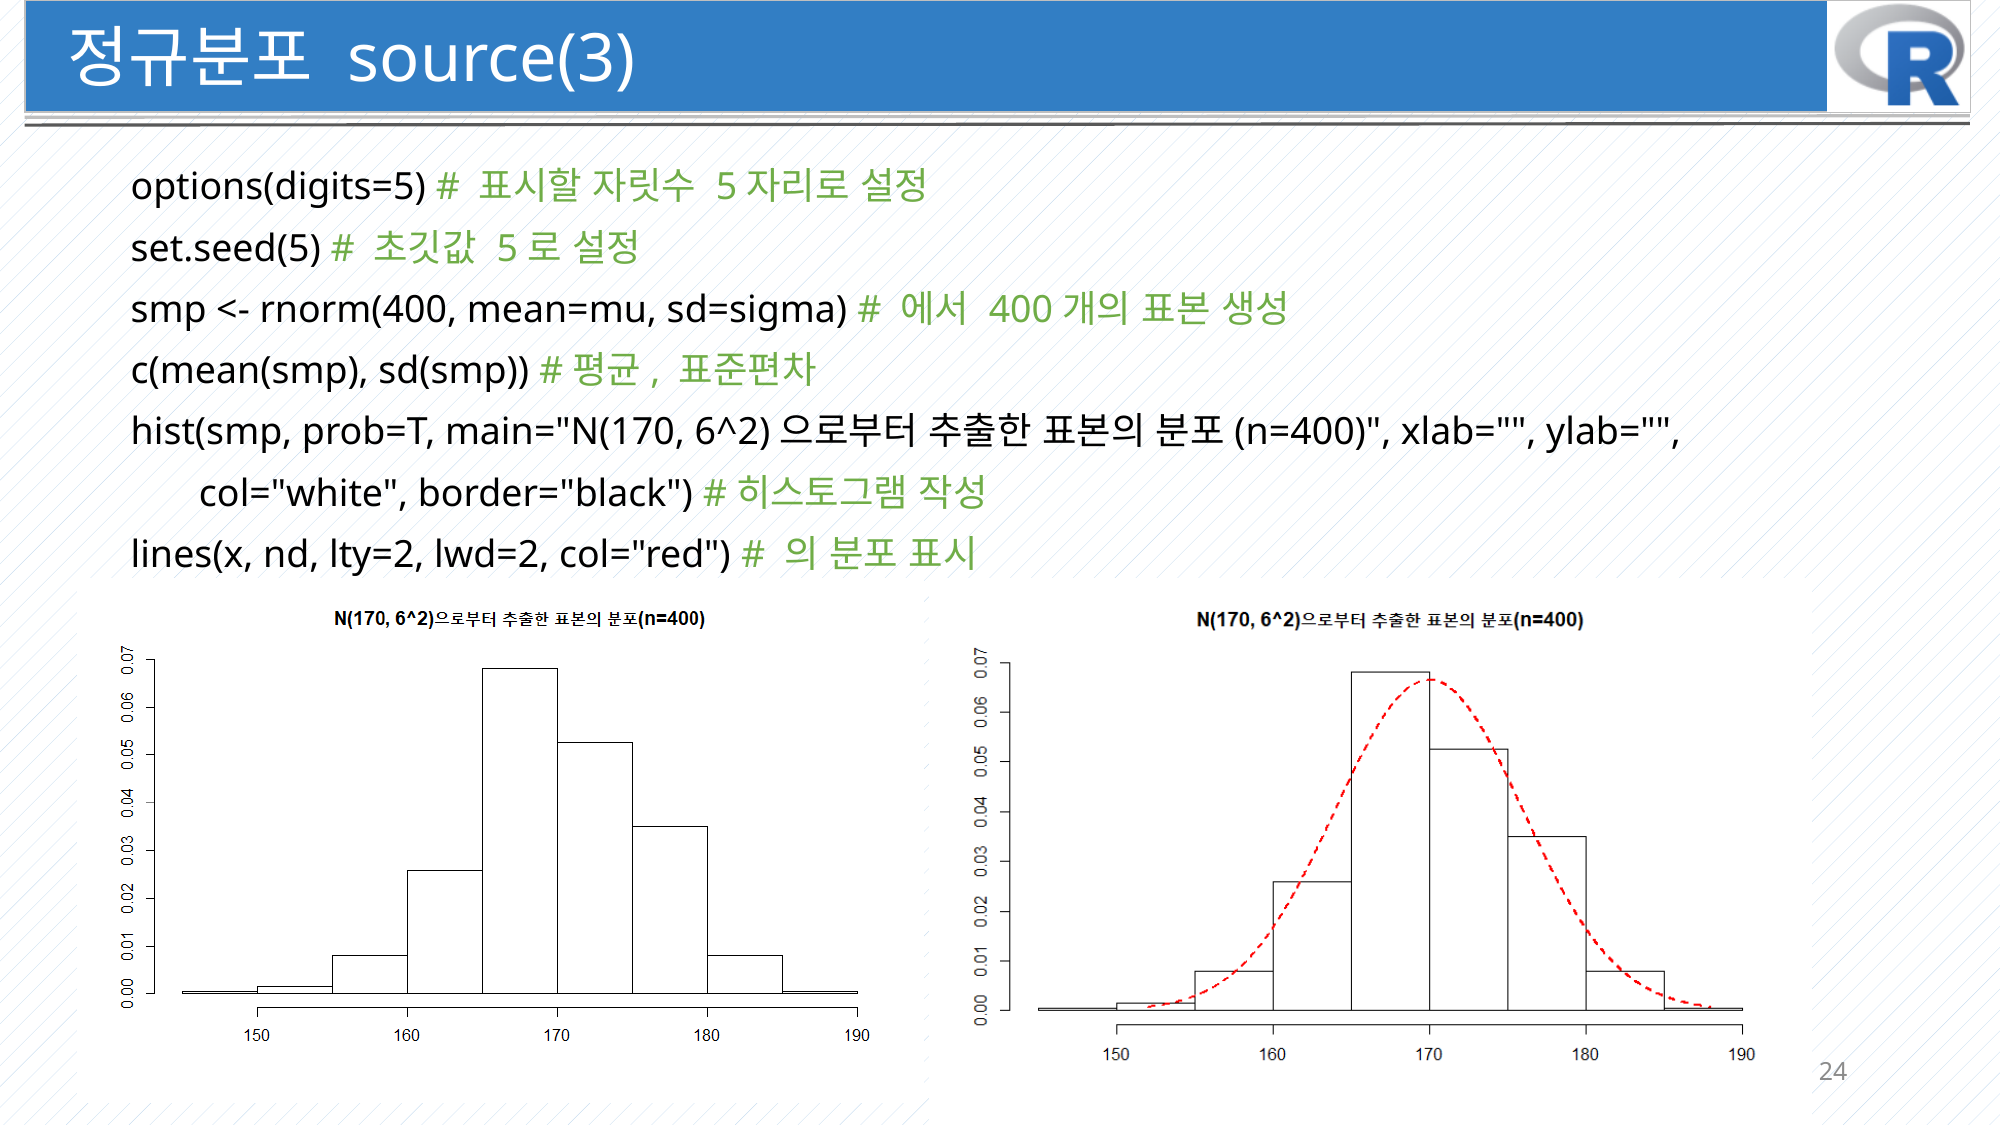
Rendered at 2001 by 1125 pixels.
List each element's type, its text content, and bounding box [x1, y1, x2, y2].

text_box 정규분포 source(3) [52, 7, 651, 103]
text_box [24, 0, 1971, 113]
slide_number 24 [1812, 1042, 1863, 1103]
picture [1827, 1, 1970, 112]
picture [77, 578, 924, 1103]
picture [929, 578, 1812, 1125]
